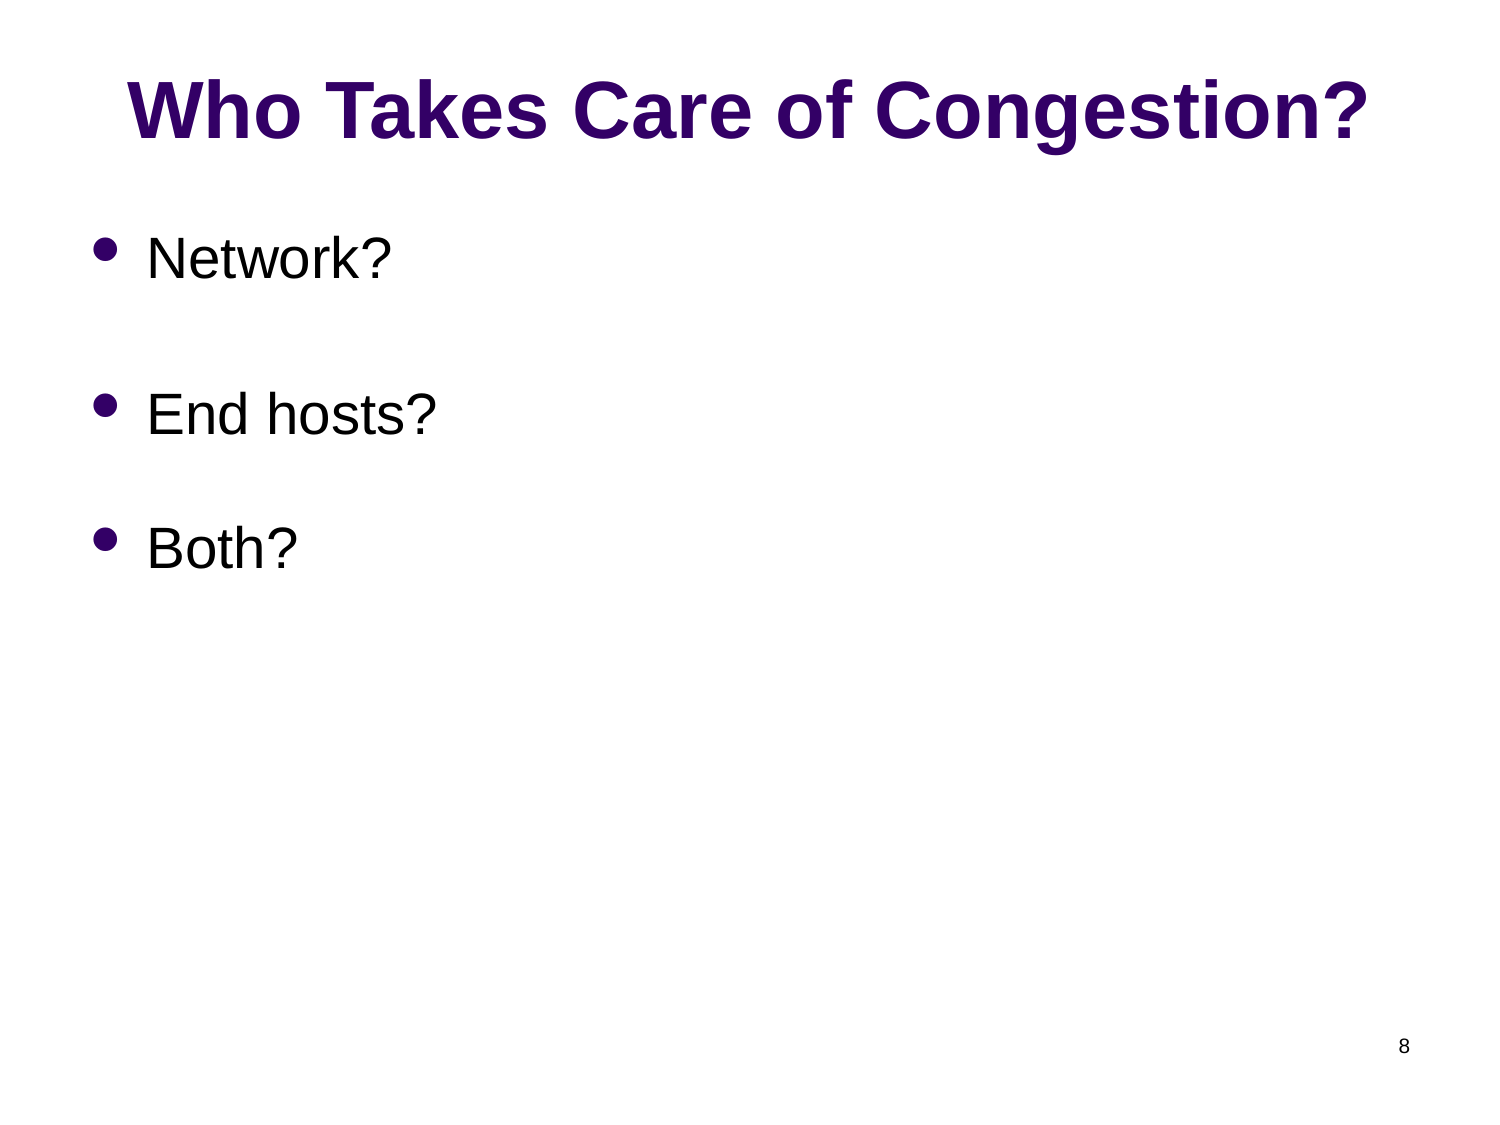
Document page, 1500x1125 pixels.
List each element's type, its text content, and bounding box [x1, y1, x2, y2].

slide_number 8 [1074, 1024, 1426, 1101]
title Who Takes Care of Congestion? [0, 20, 1500, 163]
list Network? End hosts? Both? [75, 212, 1475, 1006]
